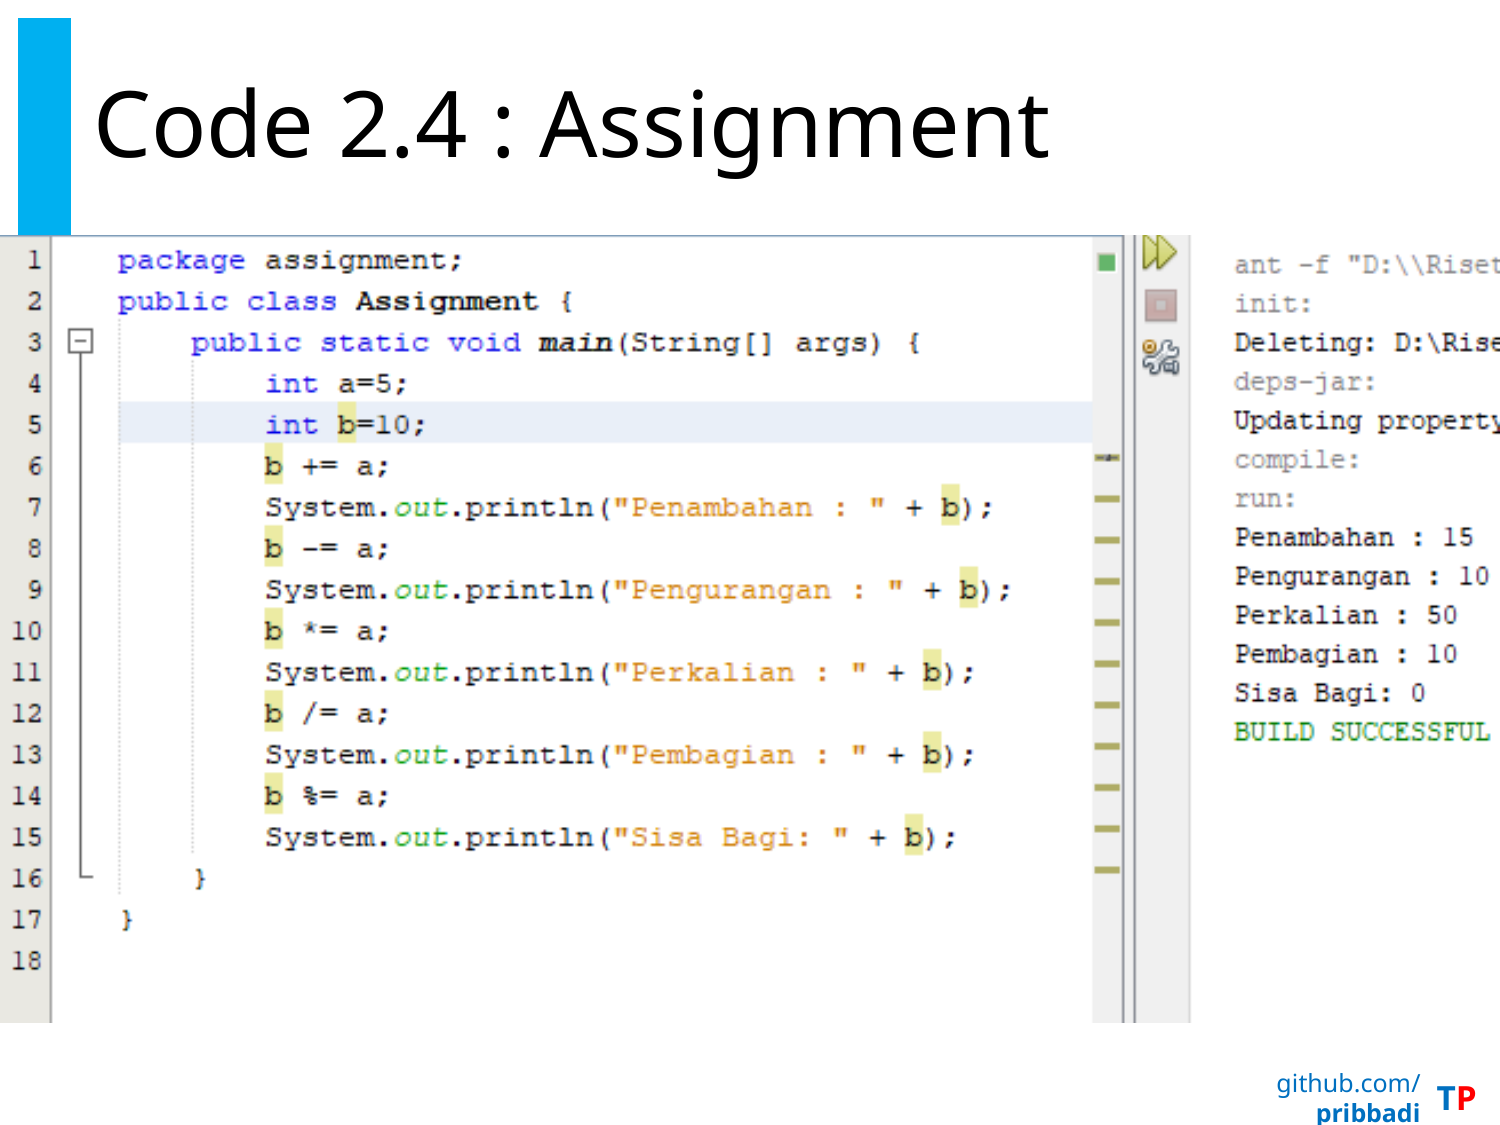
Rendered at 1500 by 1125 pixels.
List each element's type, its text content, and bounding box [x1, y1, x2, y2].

title Code 2.4 : Assignment [78, 19, 1443, 235]
picture [0, 235, 1500, 1023]
